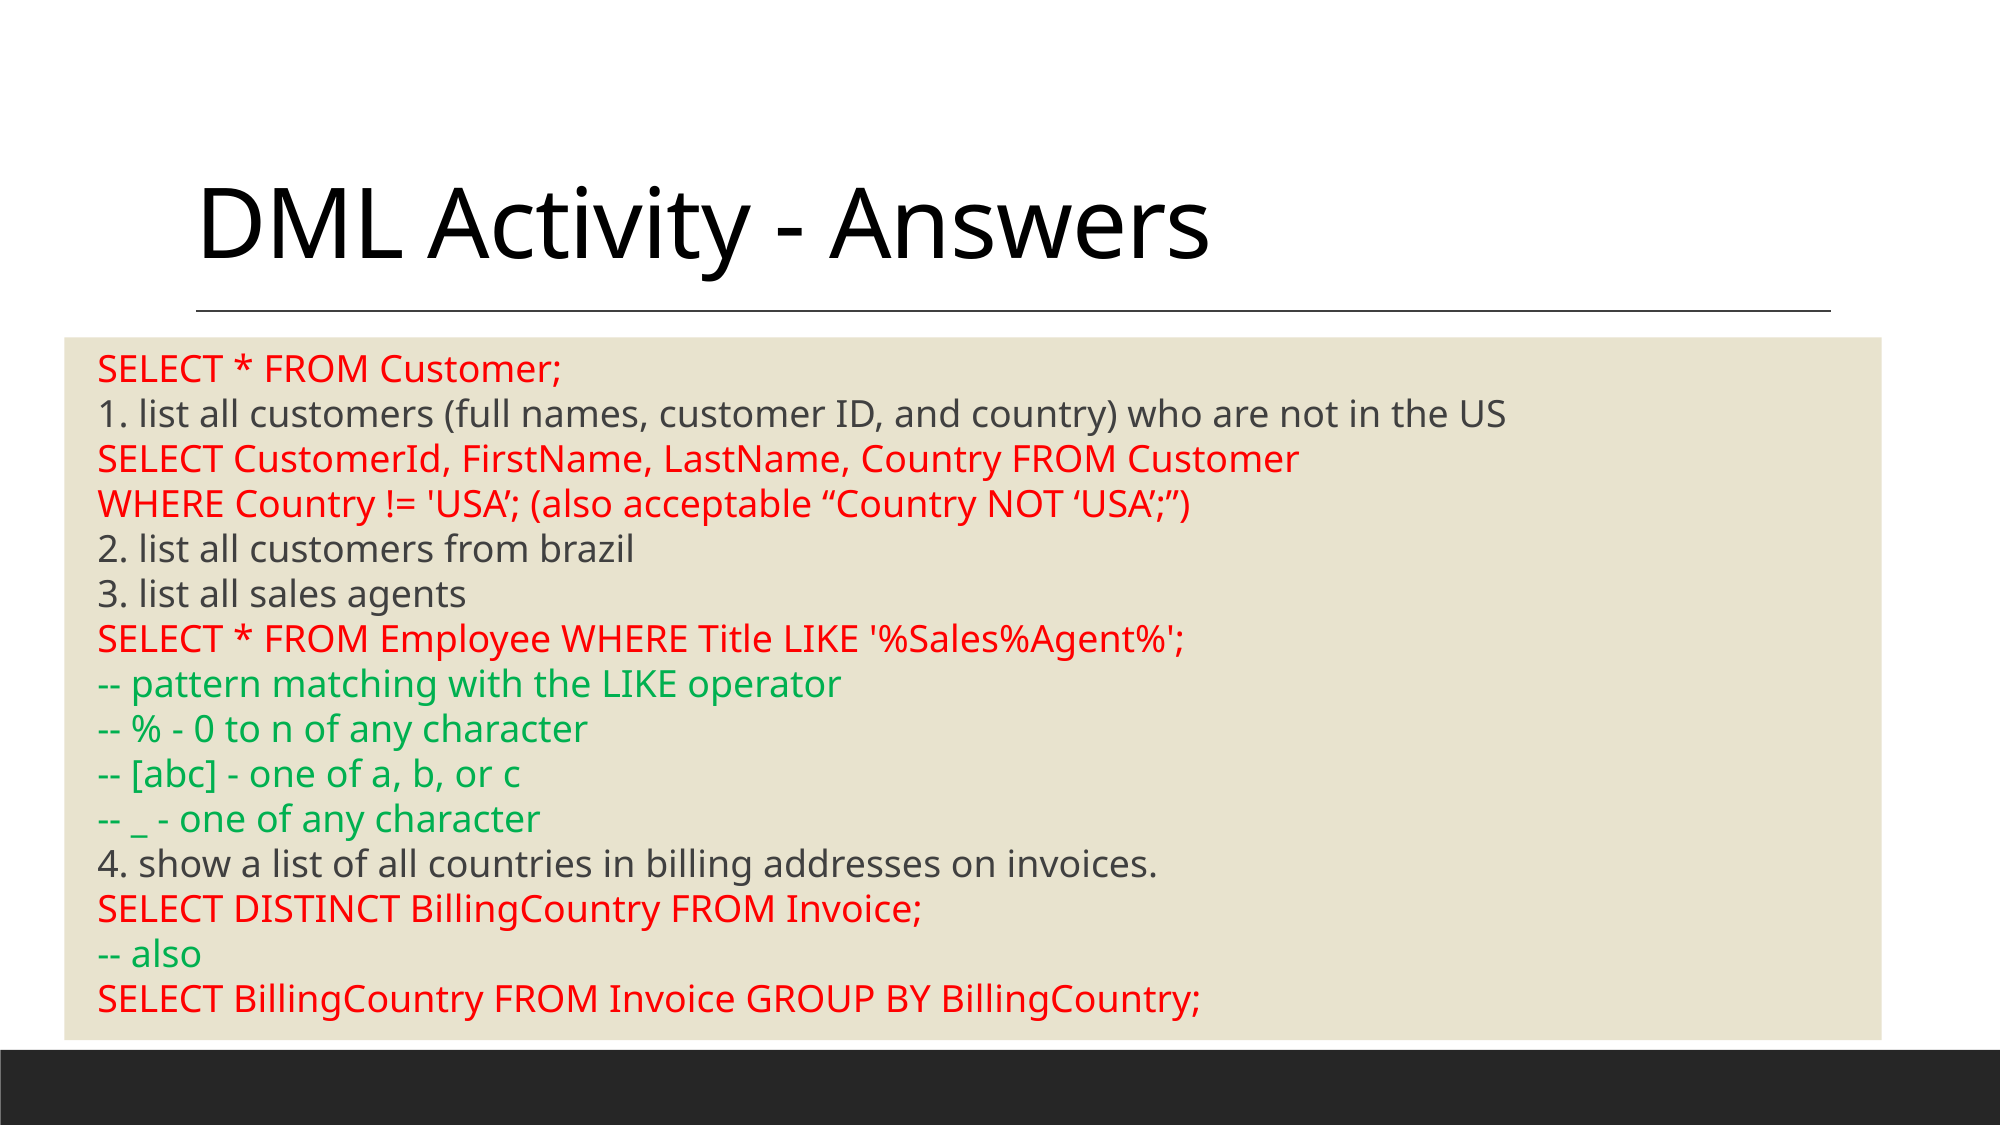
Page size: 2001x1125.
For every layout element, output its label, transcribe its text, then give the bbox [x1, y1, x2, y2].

title DML Activity - Answers [180, 47, 1830, 287]
list SELECT * FROM Customer; 1. list all customers (full names, customer ID, and country) who are not in the US SELECT CustomerId, FirstName, LastName, Country FROM Customer WHERE Country != 'USA’; (also acceptable “Country NOT ‘USA’;”) 2. list all customers from brazil 3. list all sales agents SELECT * FROM Employee WHERE Title LIKE '%Sales%Agent%'; -- pattern matching with the LIKE operator -- % - 0 to n of any character -- [abc] - one of a, b, or c -- _ - one of any character 4. show a list of all countries in billing addresses on invoices. SELECT DISTINCT BillingCountry FROM Invoice; -- also SELECT BillingCountry FROM Invoice GROUP BY BillingCountry; [64, 337, 1882, 1041]
